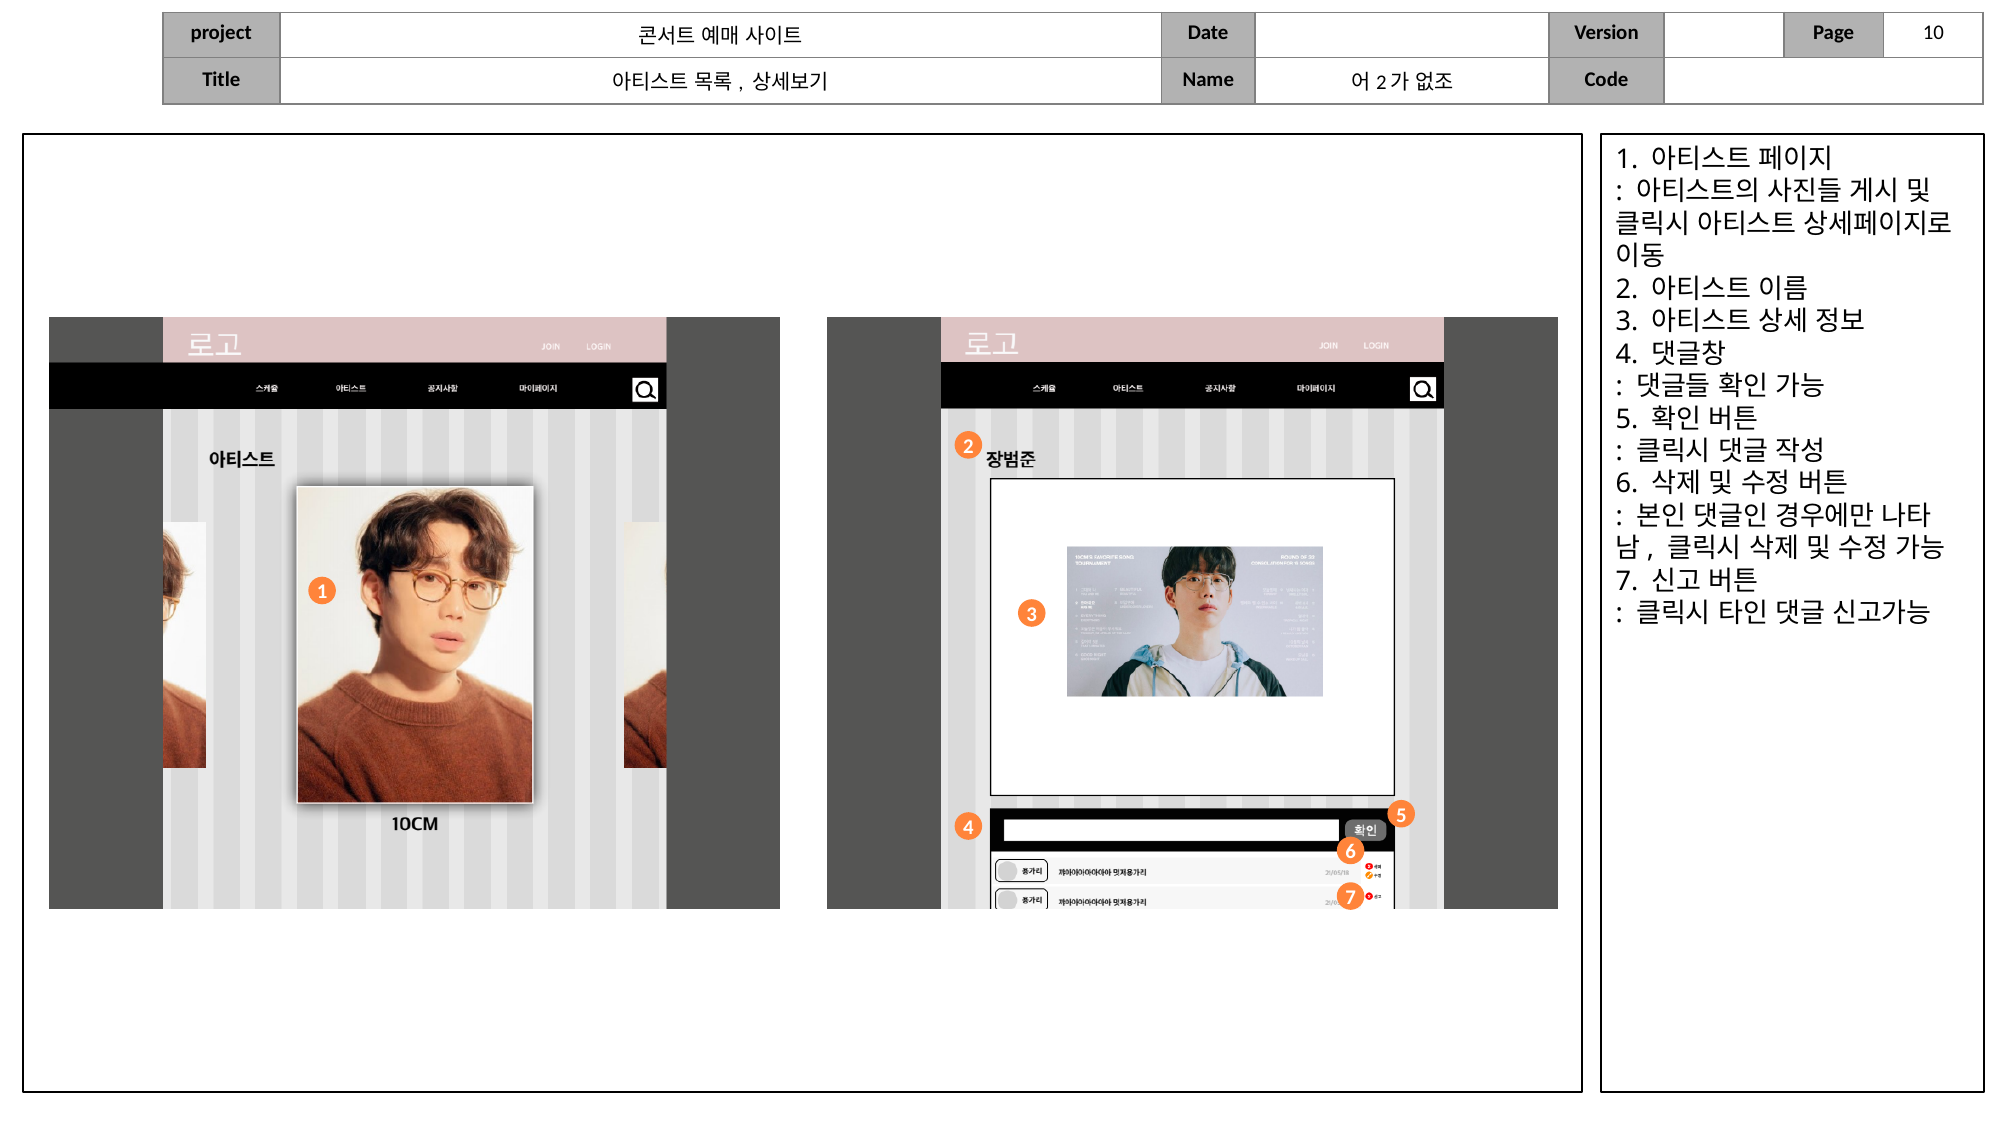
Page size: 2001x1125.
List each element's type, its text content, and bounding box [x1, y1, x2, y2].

table_header 10 [1884, 13, 1982, 57]
table_cell 어2가 없조 [1256, 58, 1548, 103]
text_box 1. 아티스트 페이지 : 아티스트의 사진들 게시 및 클릭시 아티스트 상세페이지로 이동 2. 아티스트 이름 3. 아티스트 상세 정보 4. 댓글창 : 댓글들 확인 가능 5. 확인 버튼 : 클릭시 댓글 작성 6. 삭제 및 수정 버튼 : 본인 댓글인 경우에만 나타남, 클릭시 삭제 및 수정 가능 7. 신고 버튼 : 클릭시 타인 댓글 신고가능 [1600, 133, 1983, 636]
table_cell 아티스트 목록, 상세보기 [281, 58, 1161, 103]
table_header [1256, 13, 1548, 57]
text_box [21, 132, 1583, 1094]
table_header 콘서트 예매 사이트 [281, 13, 1161, 57]
table_header [1665, 13, 1783, 57]
picture [48, 317, 781, 909]
table_cell [1665, 58, 1982, 103]
table_header project [164, 13, 279, 57]
picture [827, 317, 1559, 909]
text_box [1599, 132, 1985, 1094]
table_header Date [1162, 13, 1254, 57]
table_cell Name [1162, 58, 1254, 103]
table_cell Code [1550, 58, 1663, 103]
table_cell Title [164, 58, 279, 103]
table_header Version [1550, 13, 1663, 57]
table_header Page [1785, 13, 1883, 57]
